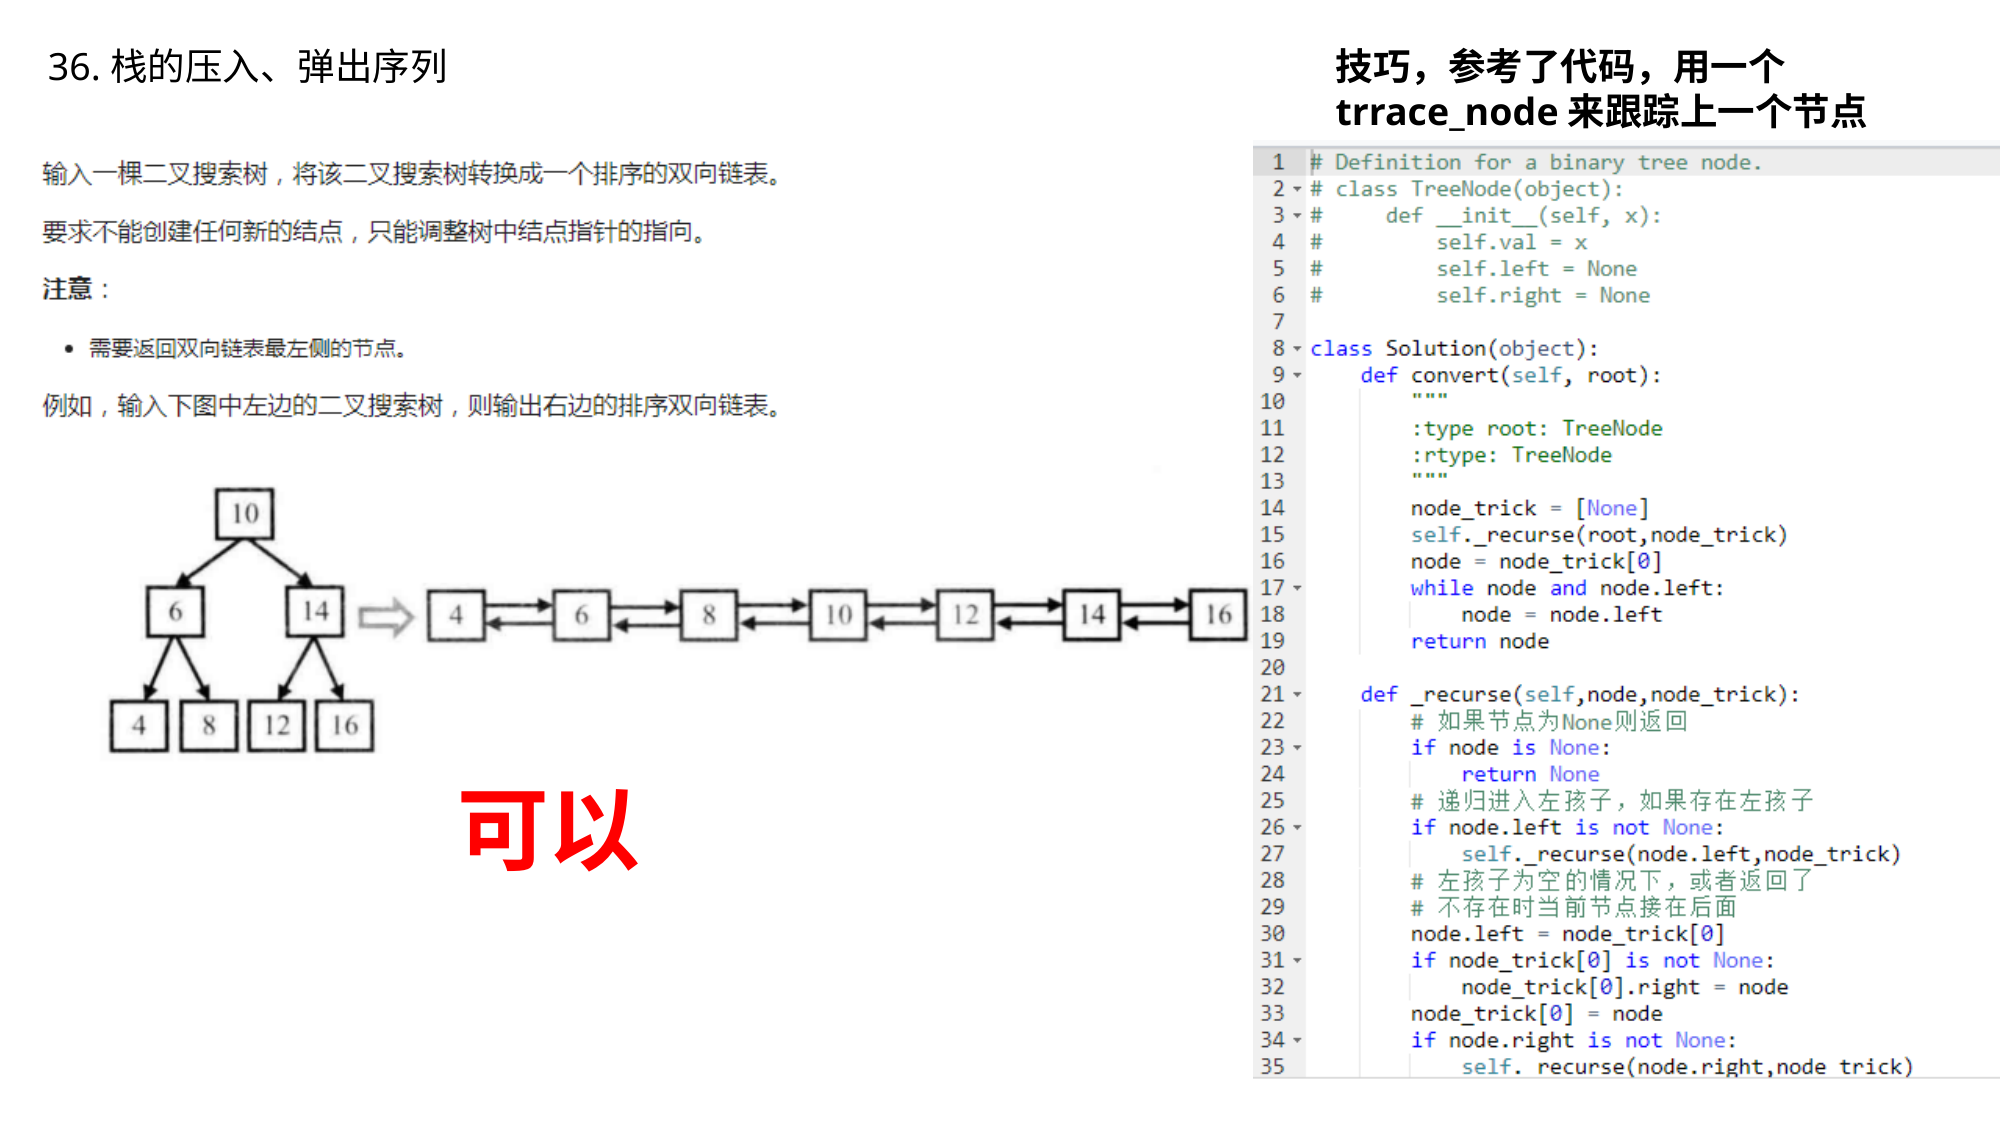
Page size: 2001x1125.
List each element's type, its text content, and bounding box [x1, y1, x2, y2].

text_box 可以 [442, 768, 656, 890]
picture [20, 140, 2000, 1093]
text_box 技巧，参考了代码，用一个trrace_node来跟踪上一个节点 [1320, 35, 1938, 140]
text_box 36.栈的压入、弹出序列 [33, 35, 523, 96]
